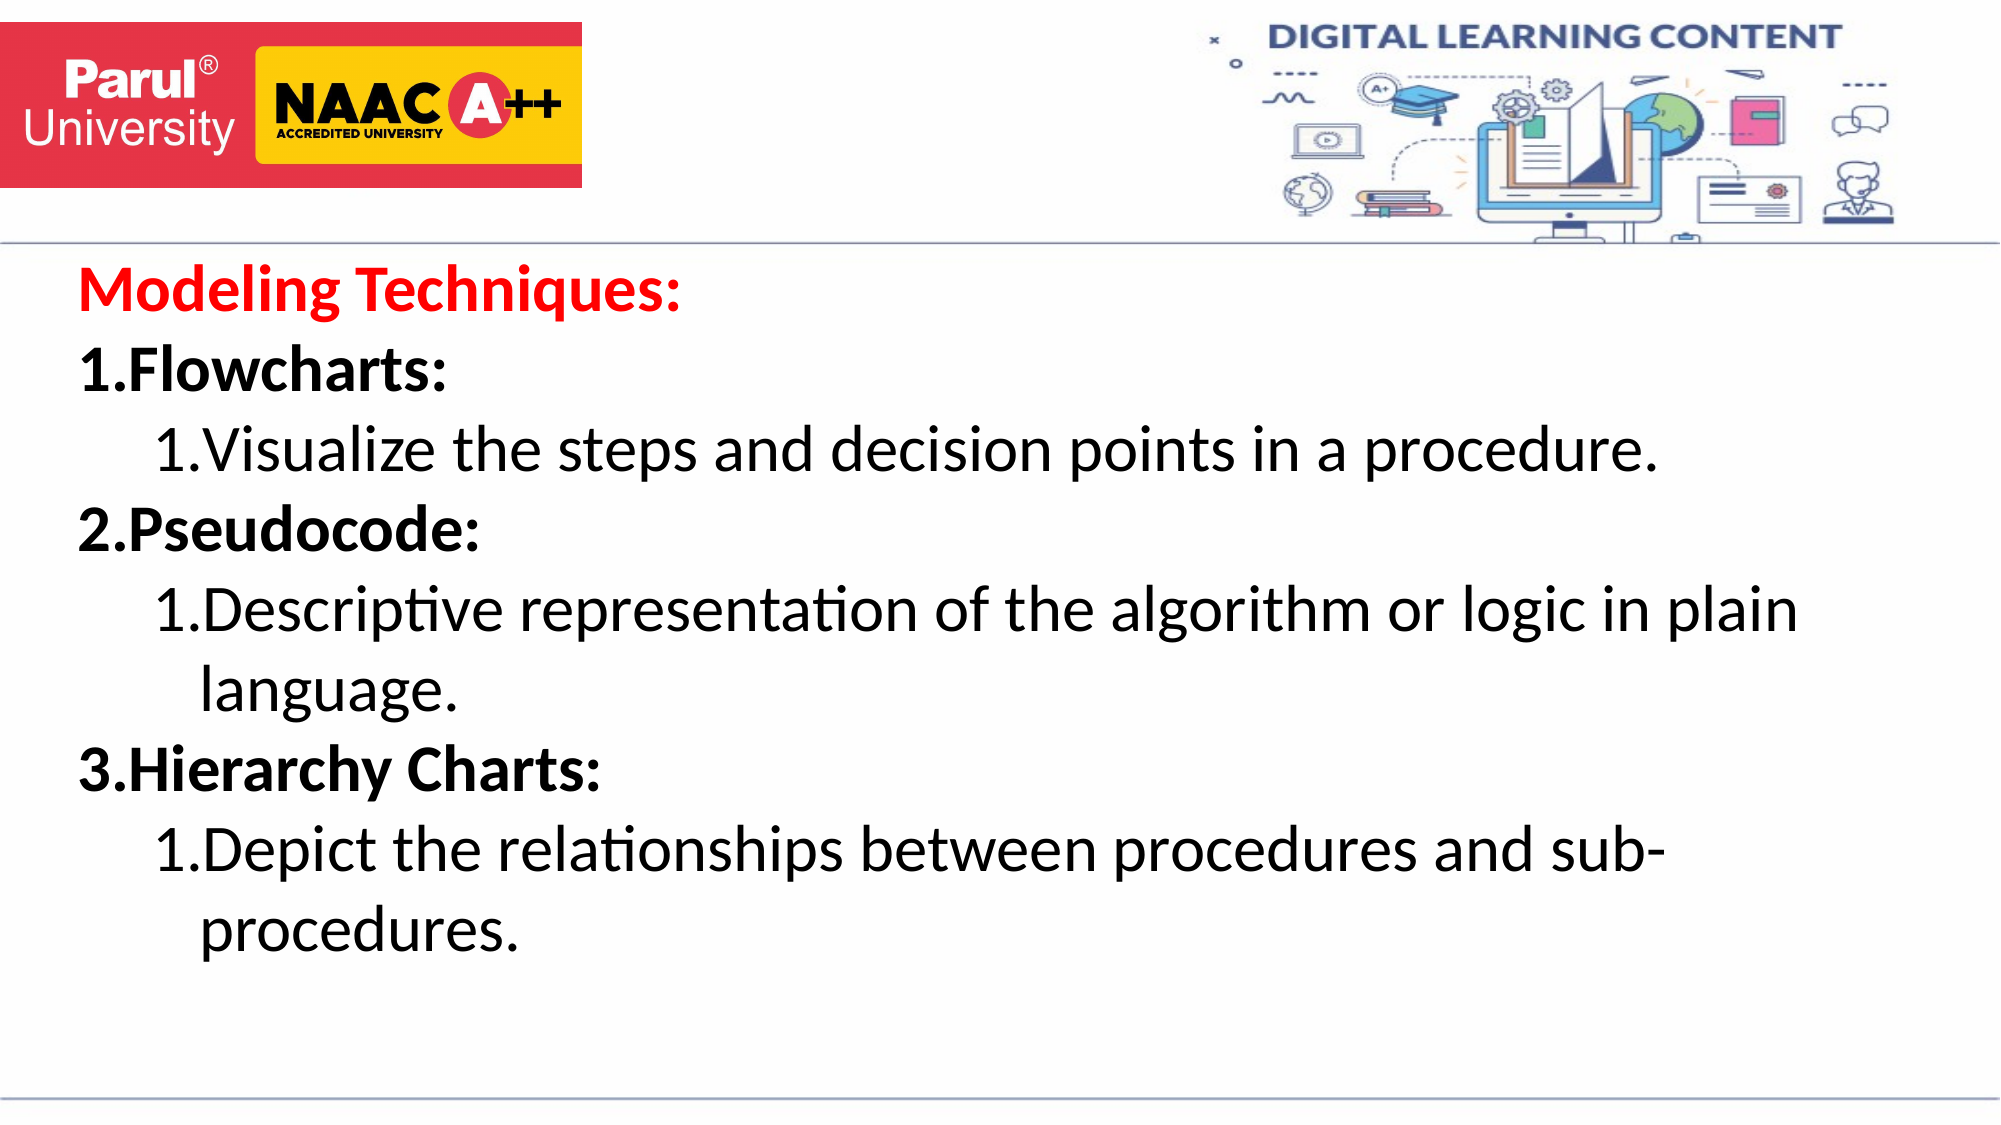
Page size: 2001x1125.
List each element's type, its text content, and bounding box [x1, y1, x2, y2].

text_box Modeling Techniques: Flowcharts: Visualize the steps and decision points in a procedure. Pseudocode: Descriptive representation of the algorithm or logic in plain language. Hierarchy Charts: Depict the relationships between procedures and sub-procedures. [62, 237, 1900, 972]
picture [0, 0, 2000, 1125]
